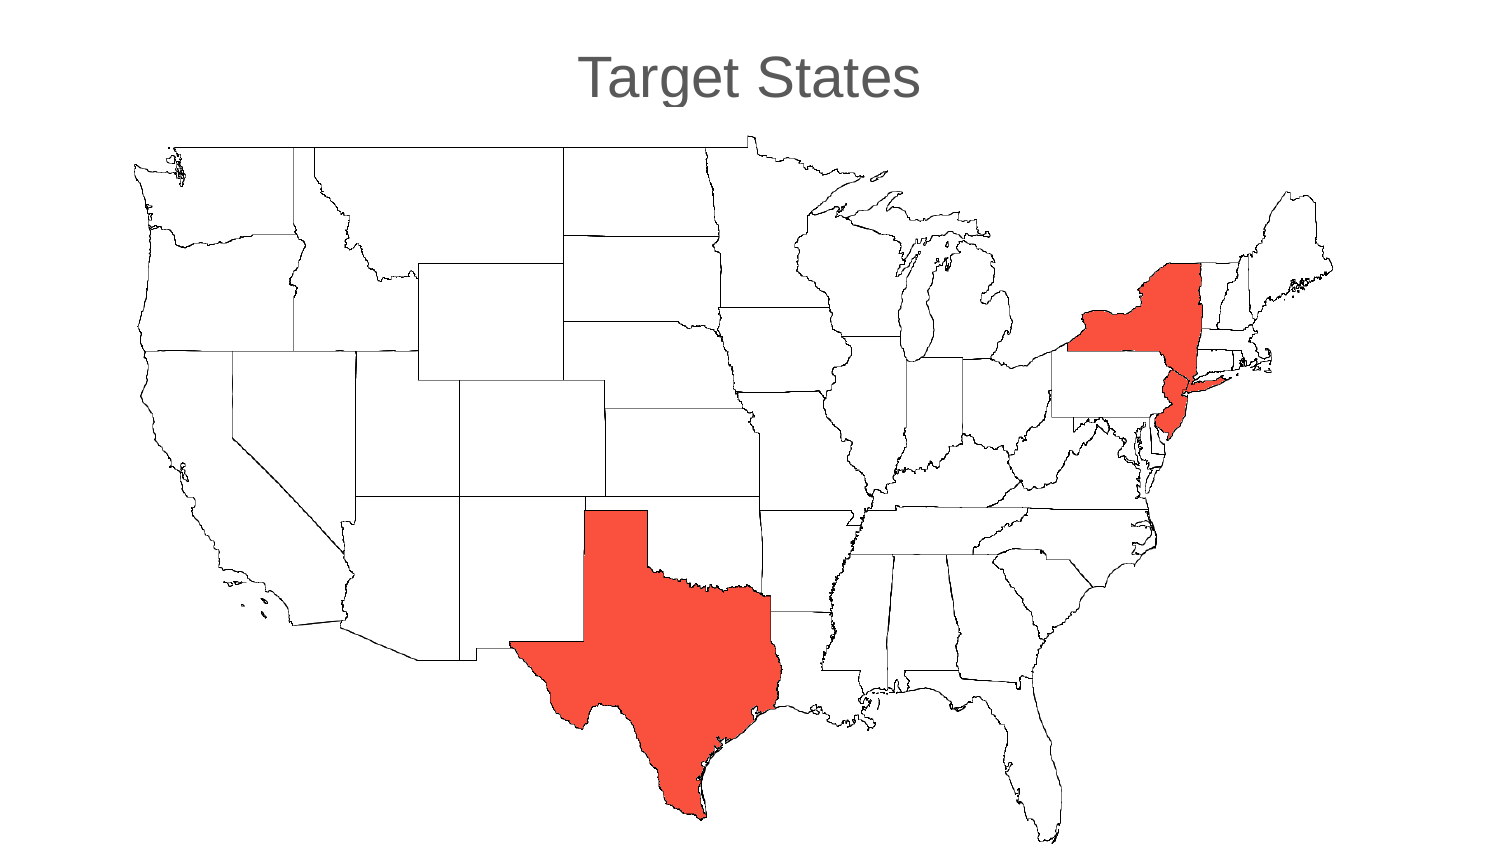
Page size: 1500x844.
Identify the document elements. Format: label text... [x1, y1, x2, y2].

picture [77, 107, 1384, 844]
subtitle Target States [51, 23, 1449, 154]
